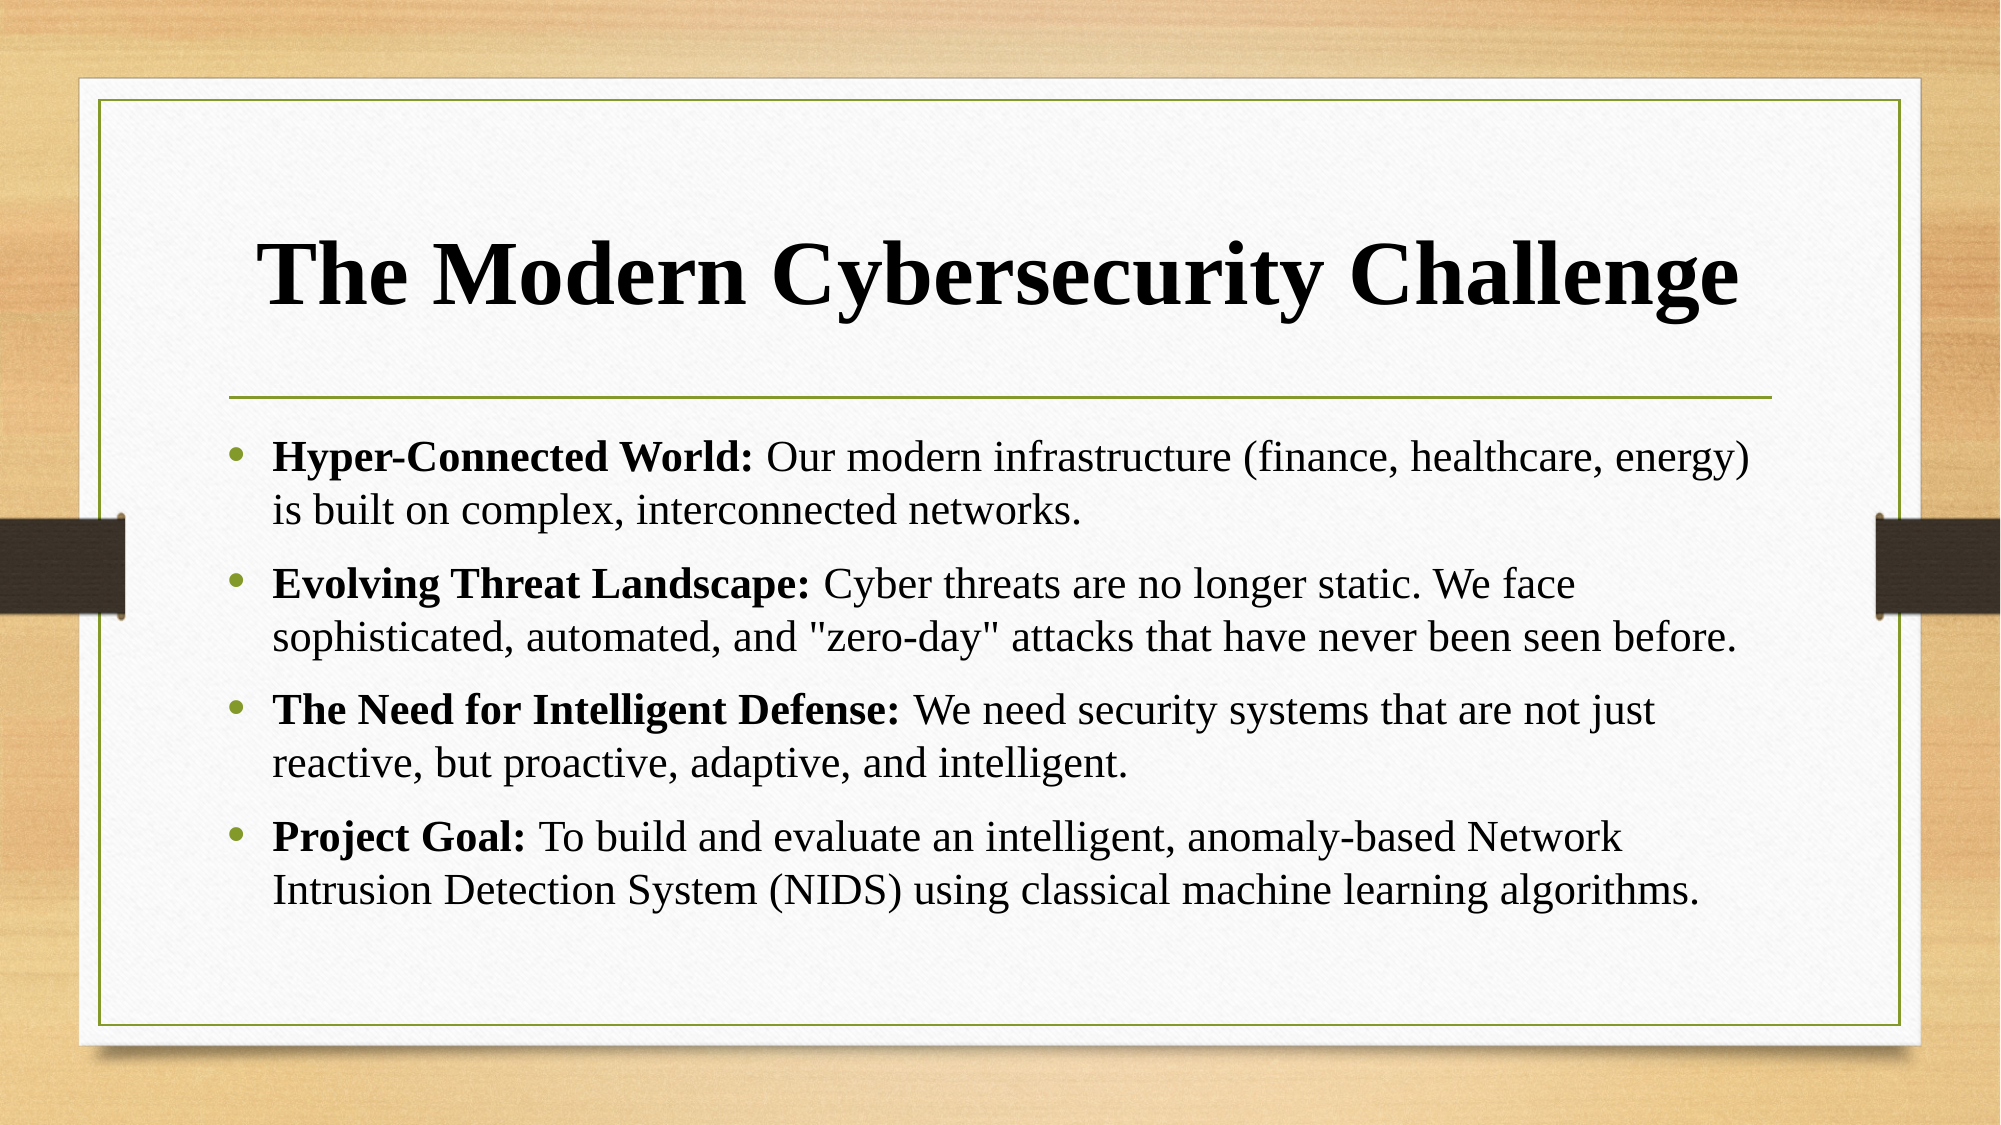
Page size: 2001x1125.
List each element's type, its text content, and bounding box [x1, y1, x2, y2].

list Hyper-Connected World: Our modern infrastructure (finance, healthcare, energy) is built on complex, interconnected networks. Evolving Threat Landscape: Cyber threats are no longer static. We face sophisticated, automated, and "zero-day" attacks that have never been seen before. The Need for Intelligent Defense: We need security systems that are not just reactive, but proactive, adaptive, and intelligent. Project Goal: To build and evaluate an intelligent, anomaly-based Network Intrusion Detection System (NIDS) using classical machine learning algorithms. [212, 419, 1788, 964]
picture [0, 0, 2001, 1125]
title The Modern Cybersecurity Challenge [212, 161, 1788, 375]
